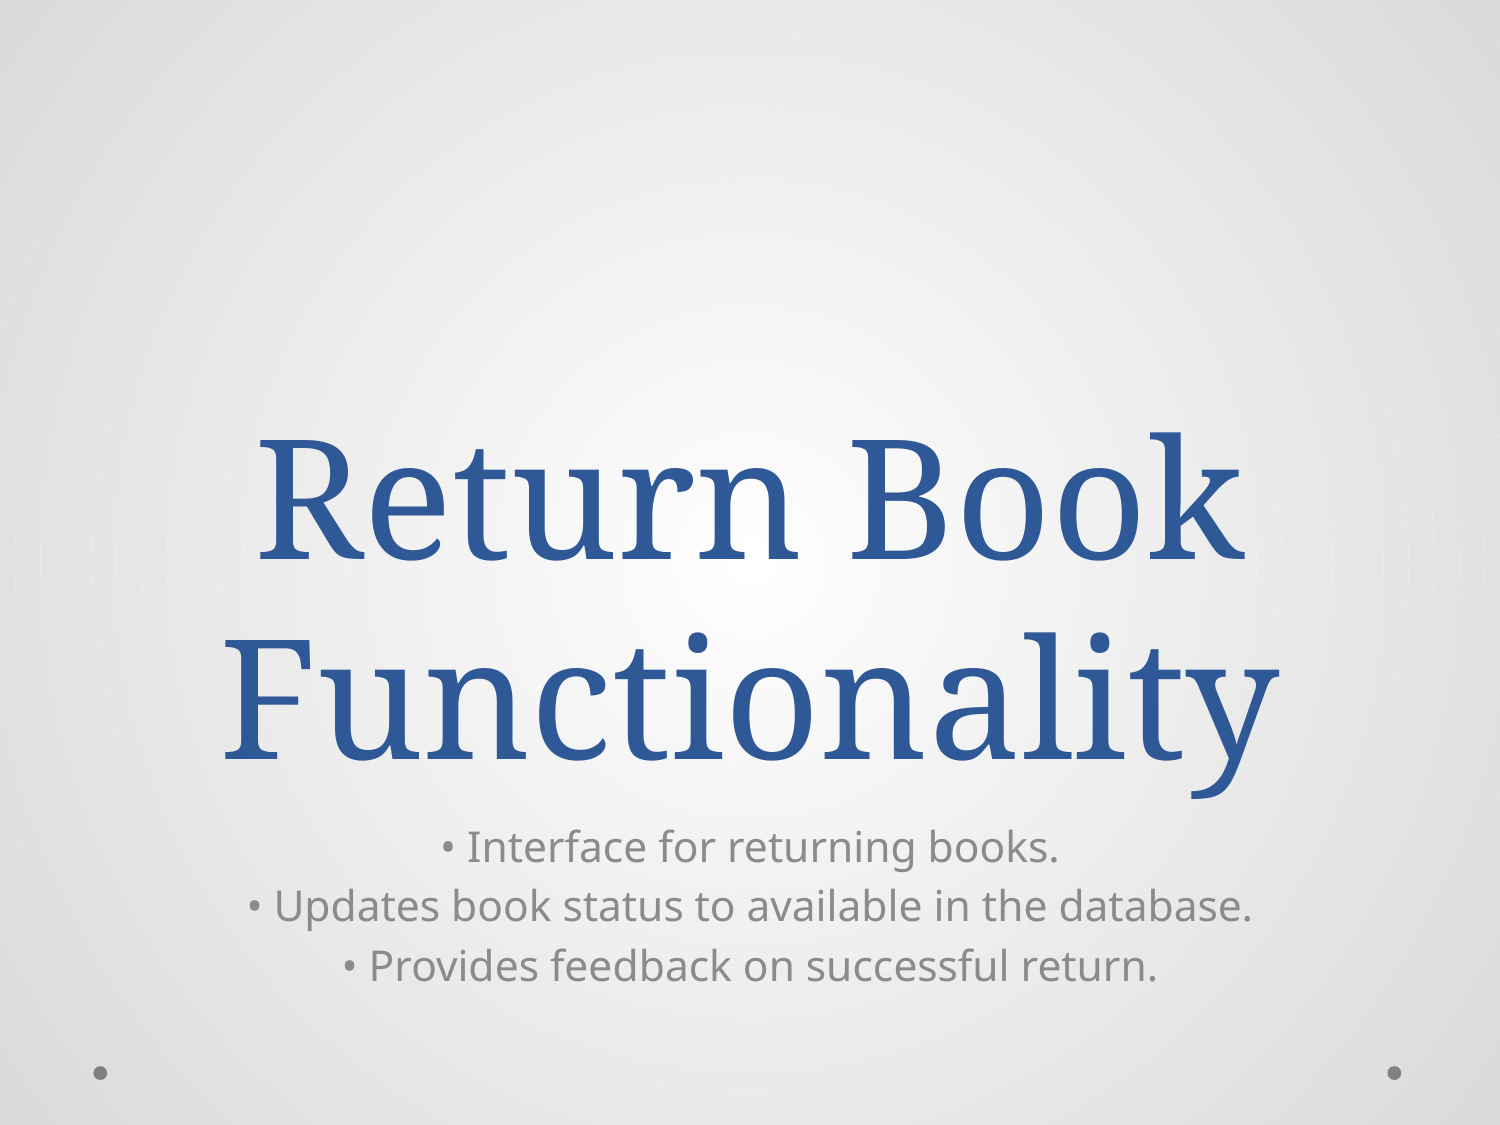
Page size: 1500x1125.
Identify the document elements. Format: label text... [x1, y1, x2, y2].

title Return Book Functionality [112, 99, 1388, 800]
subtitle • Interface for returning books. • Updates book status to available in the database. • Provides feedback on successful return. [225, 812, 1275, 1013]
